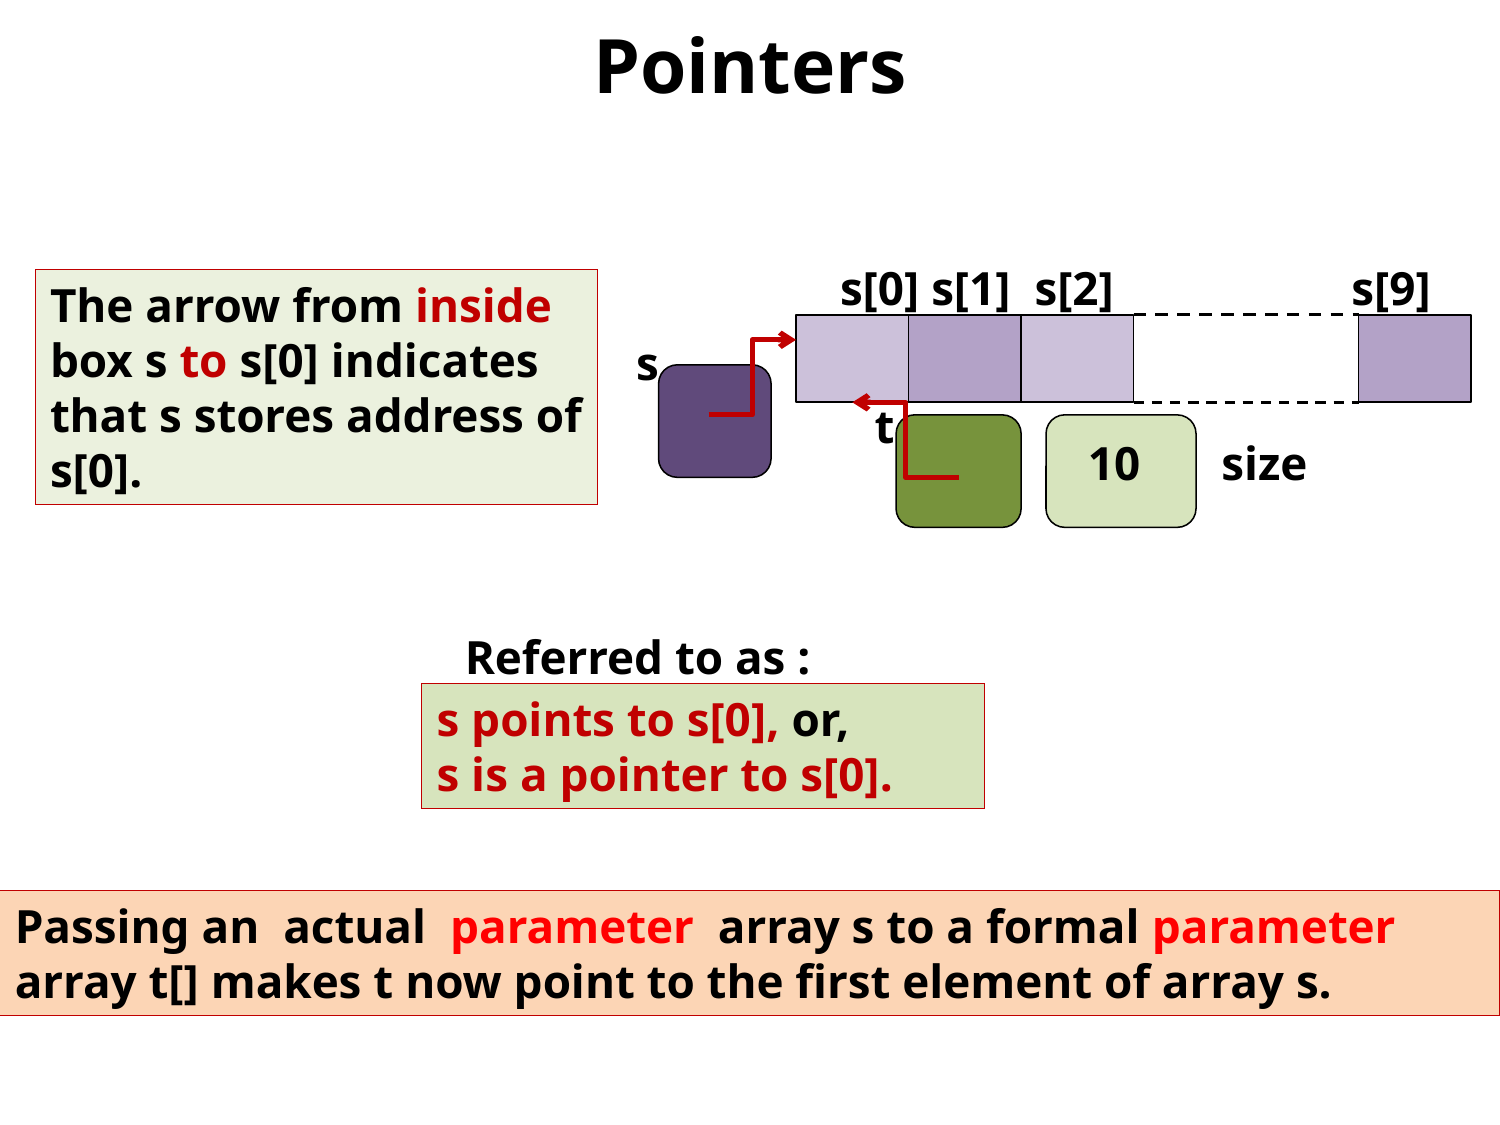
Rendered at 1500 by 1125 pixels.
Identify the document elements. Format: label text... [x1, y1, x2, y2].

text_box Pointers [0, 11, 1500, 117]
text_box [421, 620, 985, 811]
text_box The arrow from inside box s to s[0] indicates that s stores address of s[0]. [35, 269, 598, 505]
text_box Passing an actual parameter array s to a formal parameter array t[] makes t now point to the first element of array s. [0, 890, 1500, 1016]
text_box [620, 252, 1472, 528]
